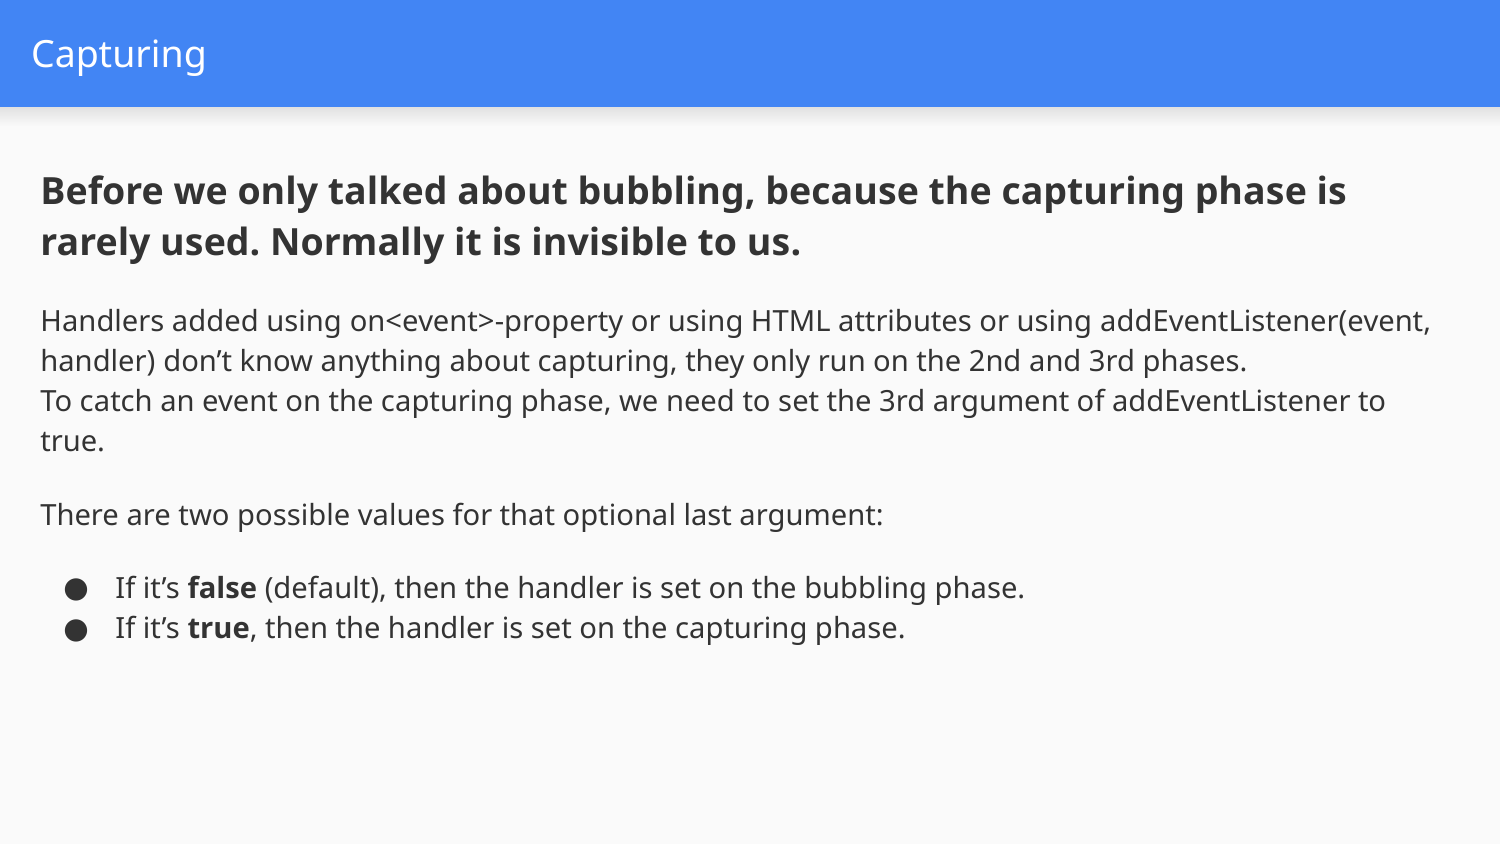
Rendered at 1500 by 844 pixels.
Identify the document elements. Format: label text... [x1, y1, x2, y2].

list Before we only talked about bubbling, because the capturing phase is rarely used. Normally it is invisible to us. Handlers added using on<event>-property or using HTML attributes or using addEventListener(event, handler) don’t know anything about capturing, they only run on the 2nd and 3rd phases. To catch an event on the capturing phase, we need to set the 3rd argument of addEventListener to true. There are two possible values for that optional last argument: If it’s false (default), then the handler is set on the bubbling phase. If it’s true, then the handler is set on the capturing phase. [25, 144, 1474, 760]
title Capturing [16, 2, 1464, 102]
